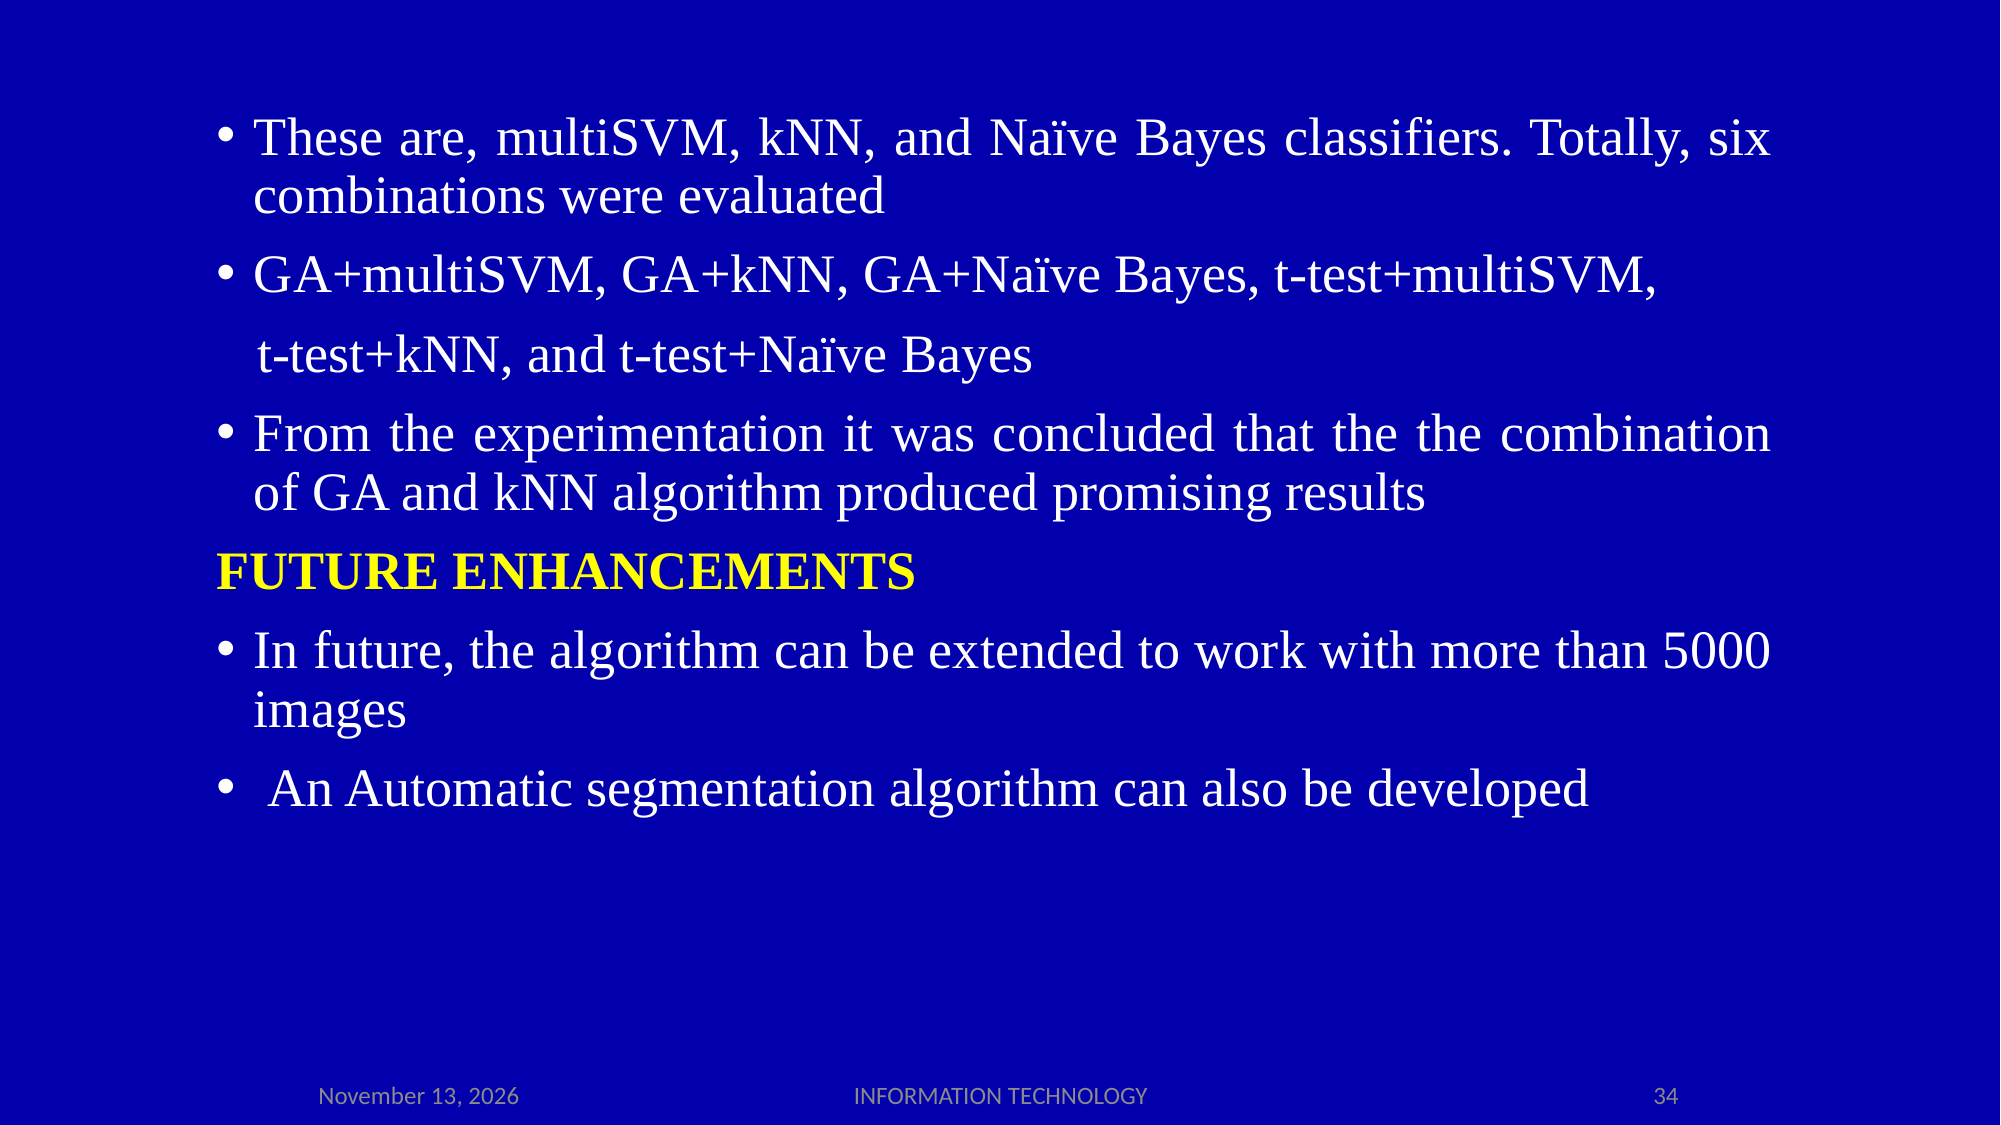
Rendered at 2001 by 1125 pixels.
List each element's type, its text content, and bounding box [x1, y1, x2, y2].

footer INFORMATION TECHNOLOGY [763, 1065, 1239, 1125]
list These are, multiSVM, kNN, and Naïve Bayes classifiers. Totally, six combinations were evaluated GA+multiSVM, GA+kNN, GA+Naïve Bayes, t-test+multiSVM, t-test+kNN, and t-test+Naïve Bayes From the experimentation it was concluded that the the combination of GA and kNN algorithm produced promising results FUTURE ENHANCEMENTS In future, the algorithm can be extended to work with more than 5000 images An Automatic segmentation algorithm can also be developed [201, 100, 1789, 1005]
slide_number 34 [1343, 1064, 1694, 1125]
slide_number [303, 1064, 654, 1125]
